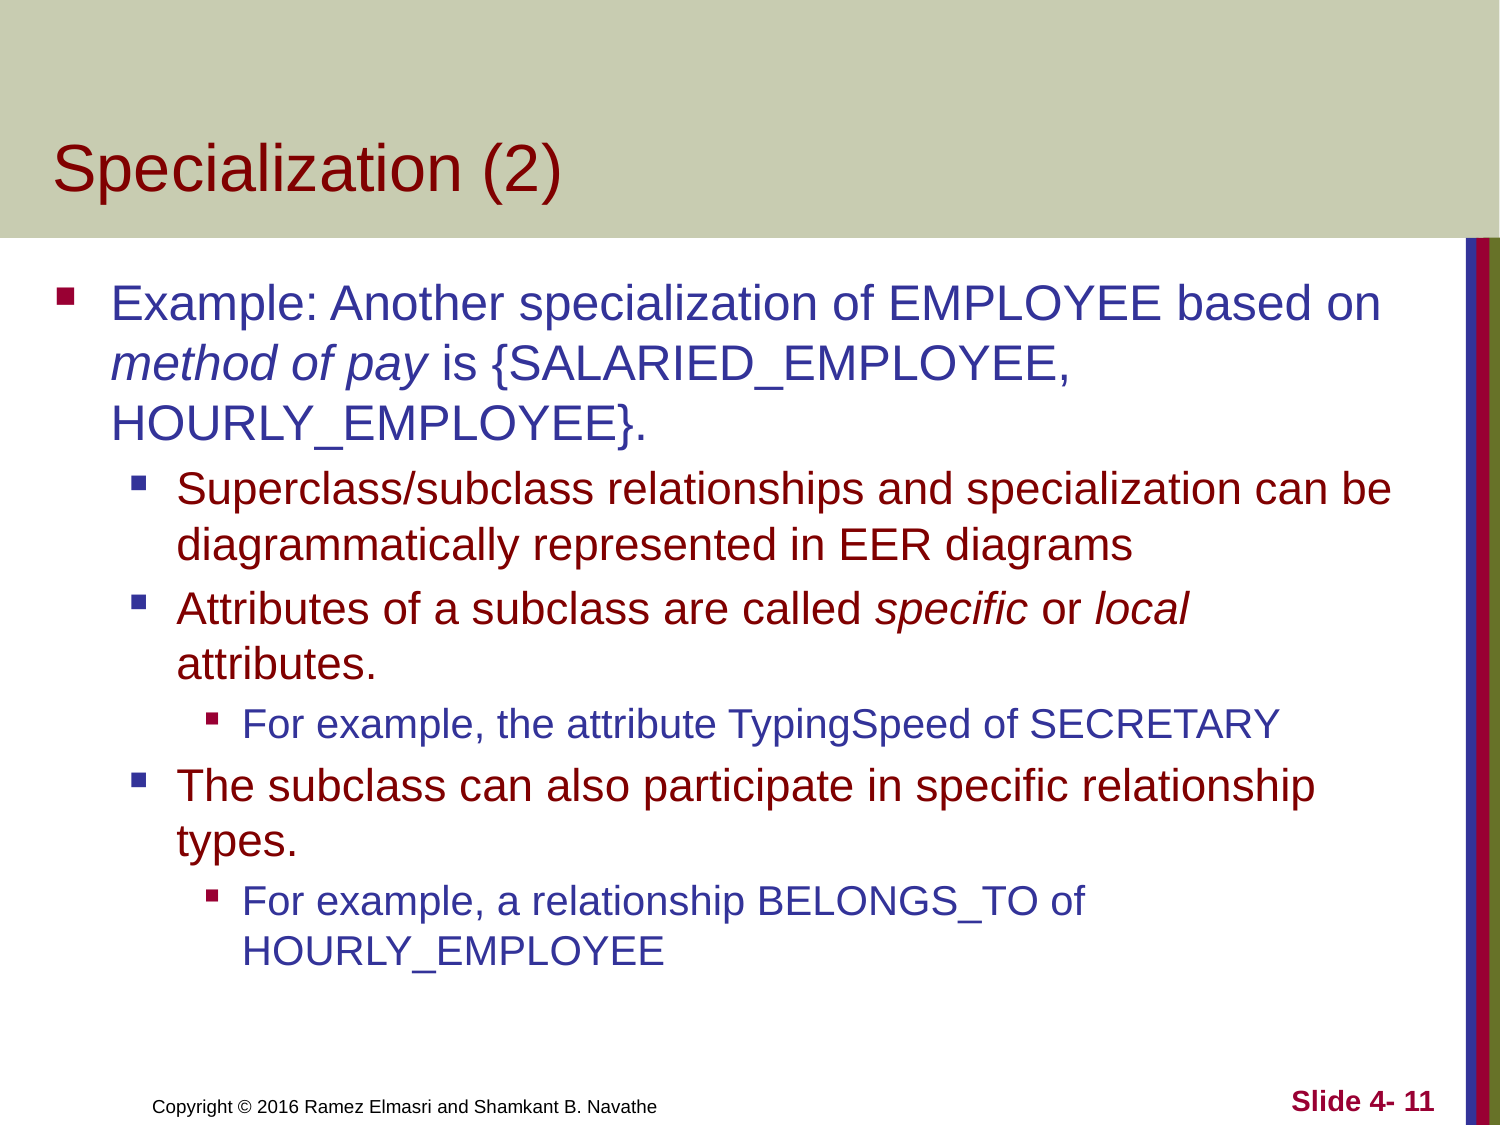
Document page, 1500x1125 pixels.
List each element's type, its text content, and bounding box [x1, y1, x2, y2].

list Example: Another specialization of EMPLOYEE based on method of pay is {SALARIED_EMPLOYEE, HOURLY_EMPLOYEE}. Superclass/subclass relationships and specialization can be diagrammatically represented in EER diagrams Attributes of a subclass are called specific or local attributes. For example, the attribute TypingSpeed of SECRETARY The subclass can also participate in specific relationship types. For example, a relationship BELONGS_TO of HOURLY_EMPLOYEE [39, 262, 1400, 1013]
slide_number Slide 4- 11 [1137, 1049, 1451, 1125]
title Specialization (2) [37, 49, 1317, 213]
